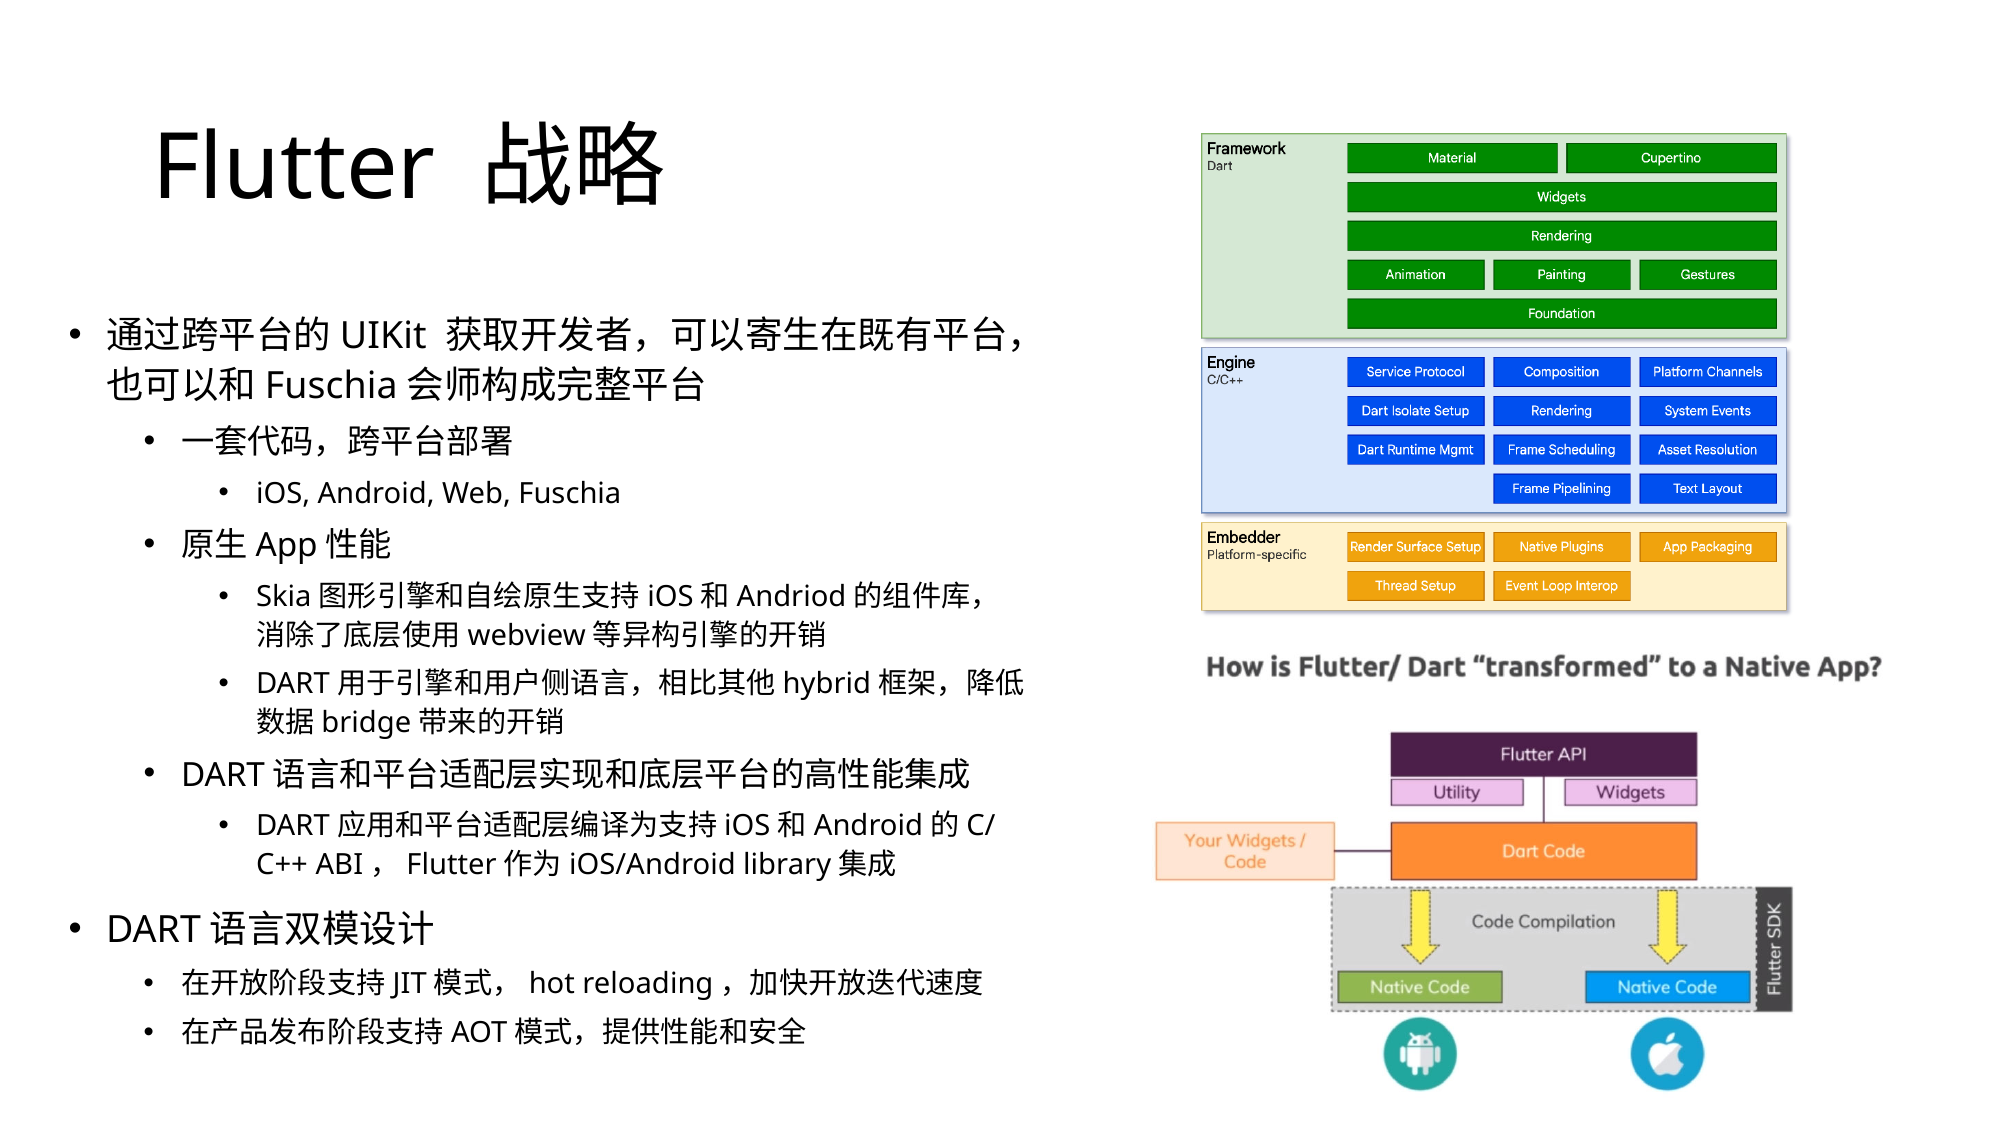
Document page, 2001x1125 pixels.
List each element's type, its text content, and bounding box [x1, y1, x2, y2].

picture [1074, 133, 2000, 1125]
list 通过跨平台的UIKit 获取开发者，可以寄生在既有平台，也可以和Fuschia会师构成完整平台 一套代码，跨平台部署 iOS, Android, Web, Fuschia 原生App性能 Skia图形引擎和自绘原生支持iOS和Andriod的组件库，消除了底层使用webview等异构引擎的开销 DART用于引擎和用户侧语言，相比其他hybrid框架，降低数据bridge带来的开销 DART语言和平台适配层实现和底层平台的高性能集成 DART应用和平台适配层编译为支持iOS和Android的C/C++ ABI，Flutter作为iOS/Android library集成 DART语言双模设计 在开放阶段支持JIT模式，hot reloading，加快开放迭代速度 在产品发布阶段支持AOT模式，提供性能和安全 [53, 299, 1042, 1088]
title Flutter 战略 [137, 59, 1863, 278]
